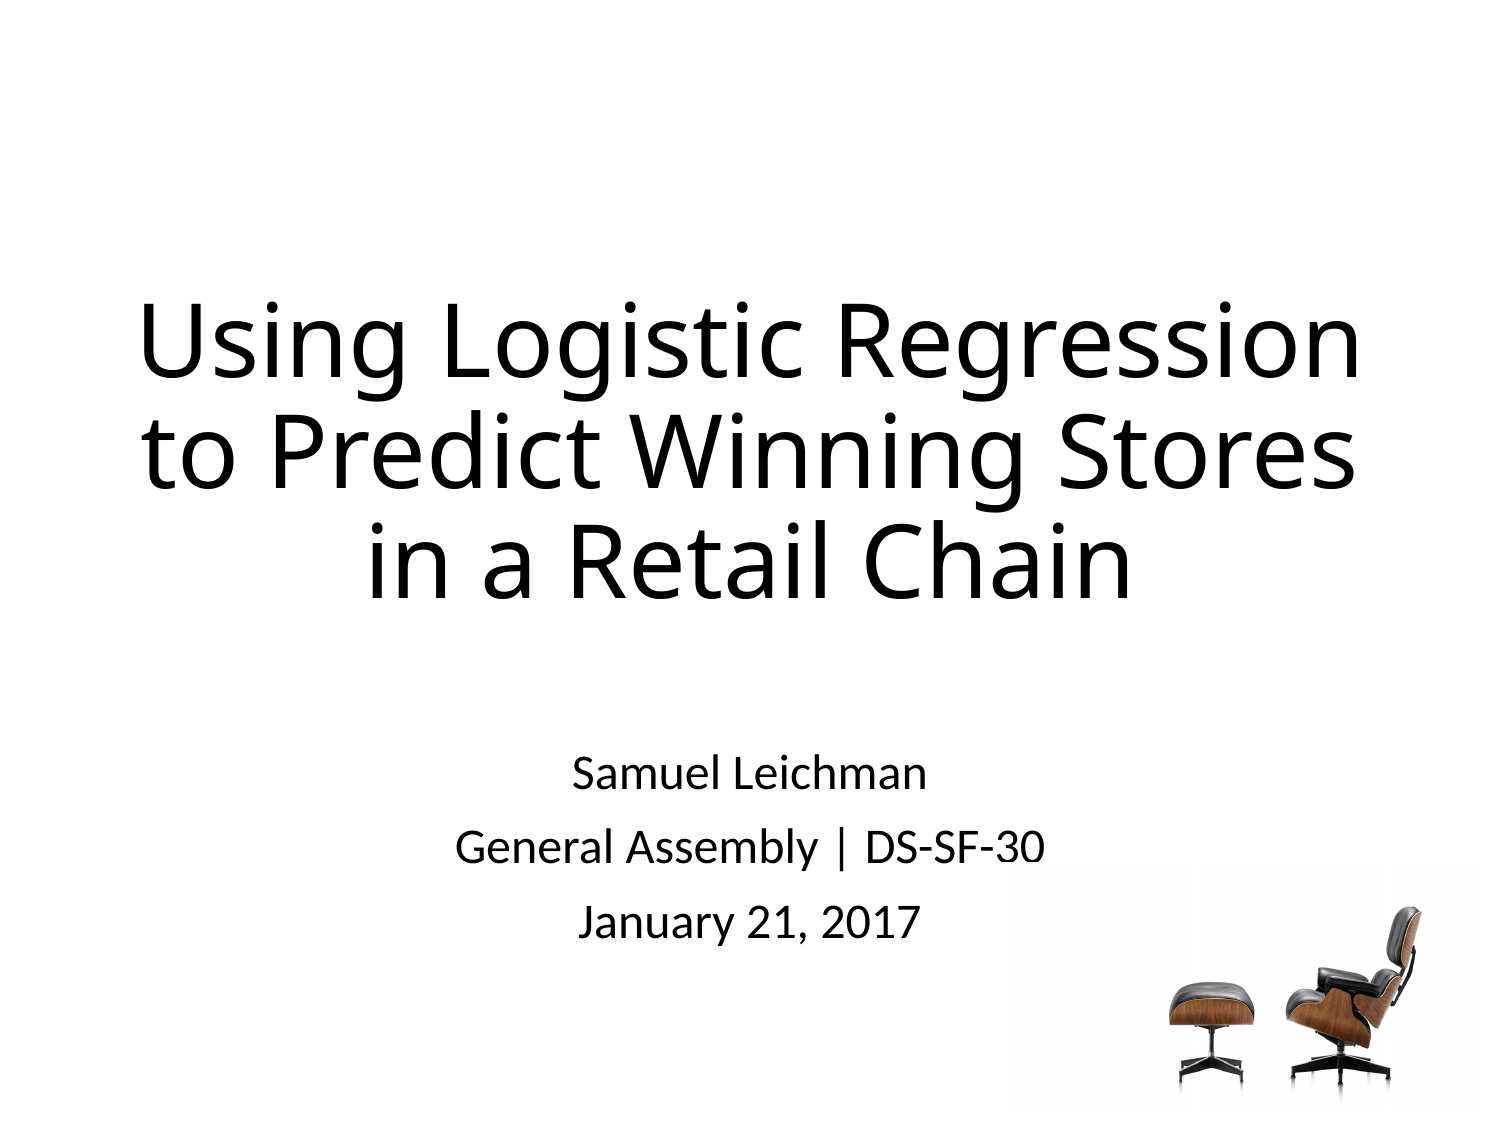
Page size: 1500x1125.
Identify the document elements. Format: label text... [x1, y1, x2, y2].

subtitle Samuel Leichman General Assembly | DS-SF-30 January 21, 2017 [187, 738, 1313, 1010]
title Using Logistic Regression to Predict Winning Stores in a Retail Chain [112, 236, 1388, 629]
picture [1002, 862, 1483, 1118]
